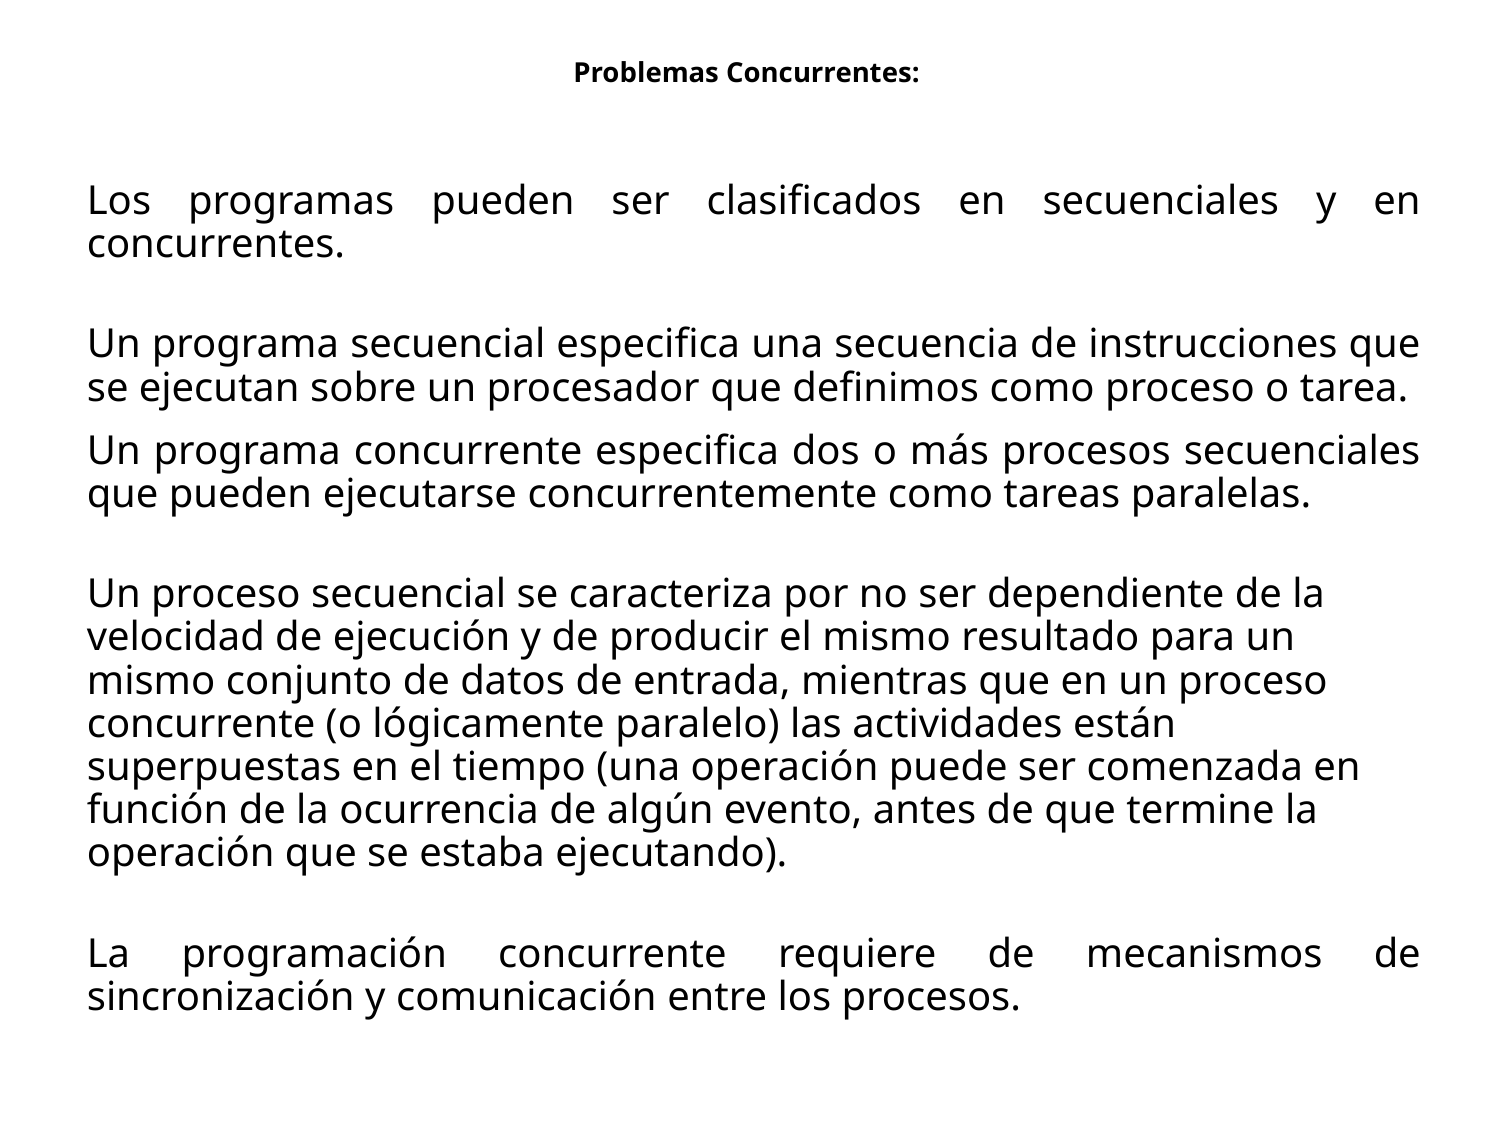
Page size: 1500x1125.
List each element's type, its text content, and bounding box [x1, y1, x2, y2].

title Problemas Concurrentes: [112, 26, 1388, 113]
list Los programas pueden ser clasificados en secuenciales y en concurrentes. Un programa secuencial especifica una secuencia de instrucciones que se ejecutan sobre un procesador que definimos como proceso o tarea. Un programa concurrente especifica dos o más procesos secuenciales que pueden ejecutarse concurrentemente como tareas paralelas. Un proceso secuencial se caracteriza por no ser dependiente de la velocidad de ejecución y de producir el mismo resultado para un mismo conjunto de datos de entrada, mientras que en un proceso concurrente (o lógicamente paralelo) las actividades están superpuestas en el tiempo (una operación puede ser comenzada en función de la ocurrencia de algún evento, antes de que termine la operación que se estaba ejecutando). La programación concurrente requiere de mecanismos de sincronización y comunicación entre los procesos. [35, 113, 1438, 1063]
